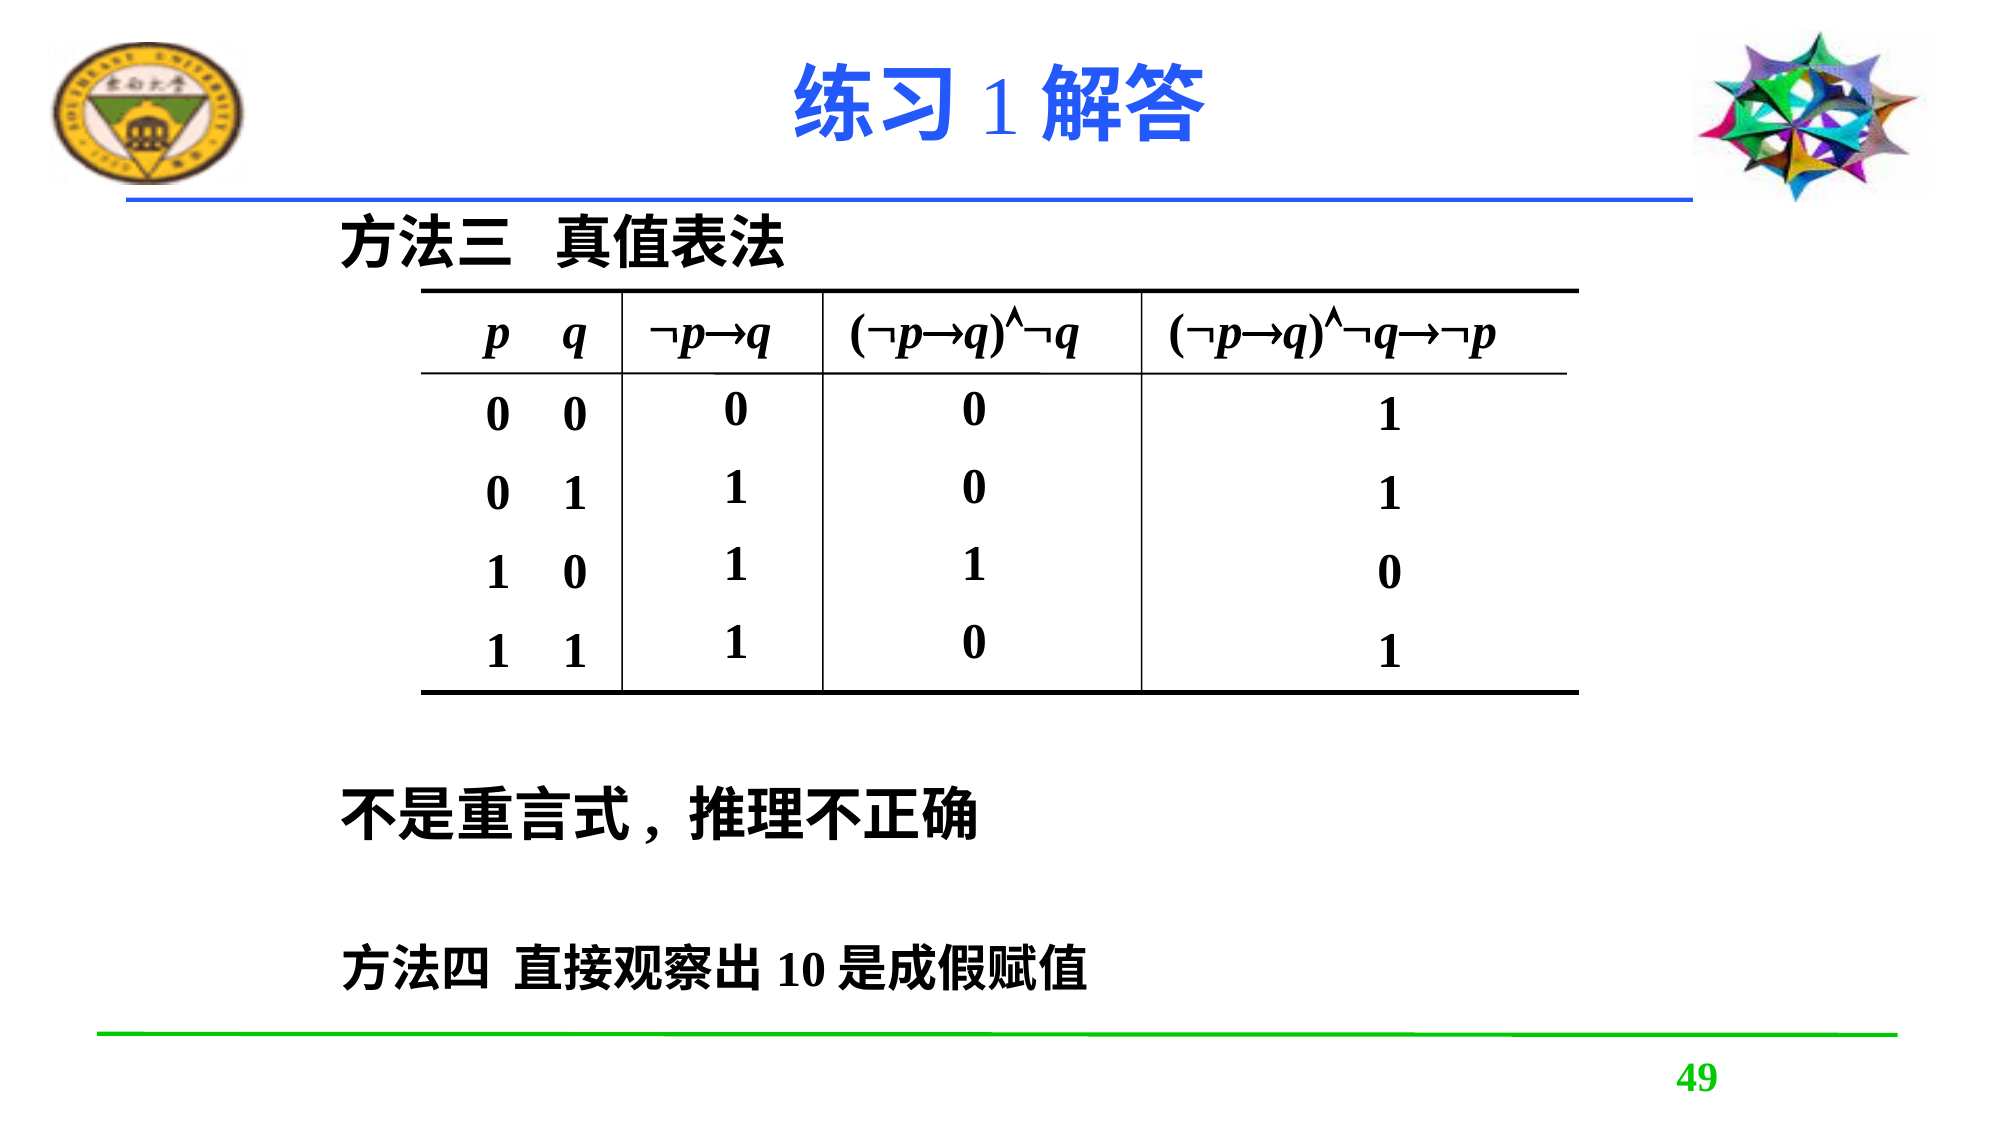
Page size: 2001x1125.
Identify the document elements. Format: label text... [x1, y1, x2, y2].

text_box 方法四 直接观察出10是成假赋值 [326, 928, 1677, 1035]
title 练习1解答 [149, 6, 1851, 196]
picture [39, 42, 149, 185]
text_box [361, 290, 1627, 693]
list 方法三 真值表法 不是重言式, 推理不正确 [324, 197, 1676, 812]
picture [1693, 30, 1935, 202]
